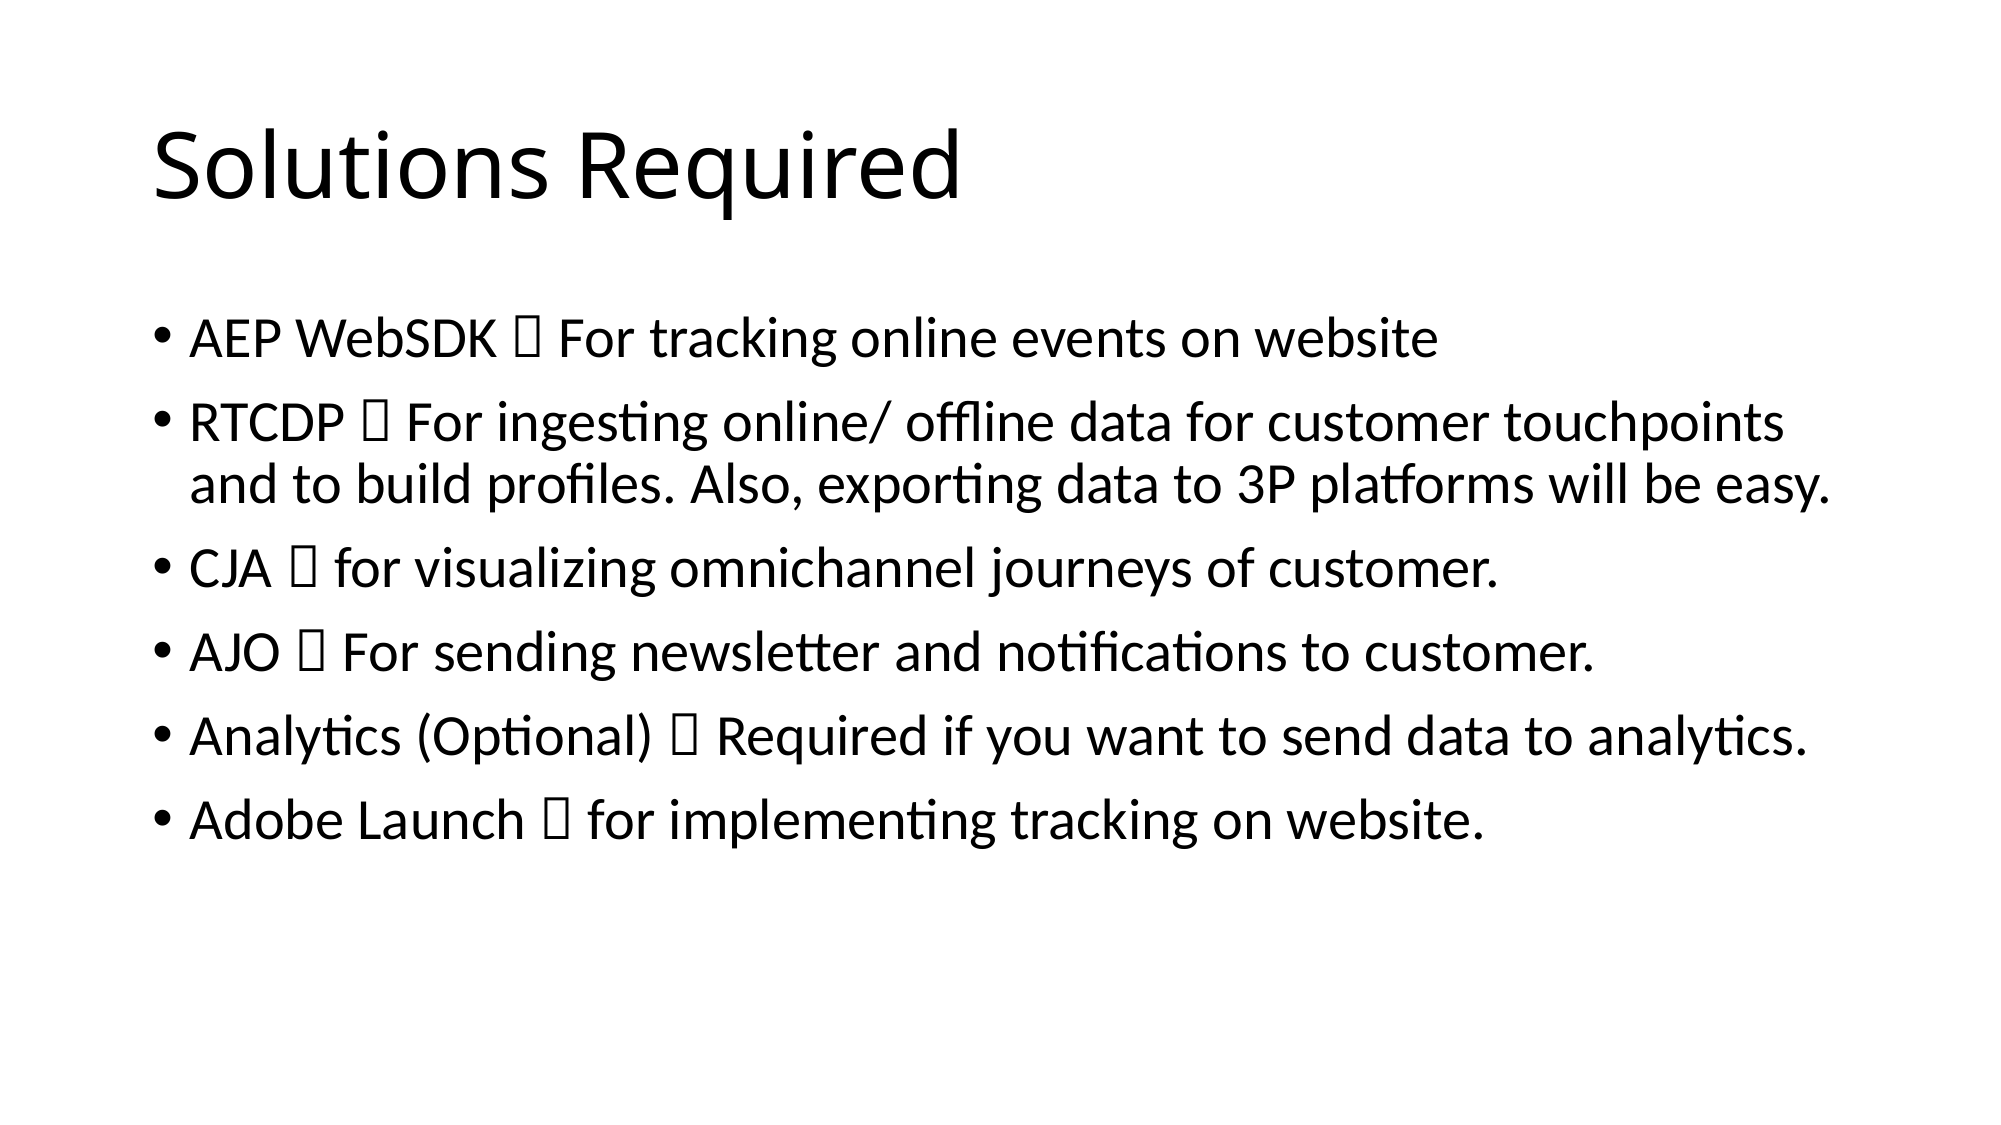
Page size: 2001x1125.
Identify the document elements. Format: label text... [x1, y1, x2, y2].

title Solutions Required [137, 59, 1863, 278]
list AEP WebSDK  For tracking online events on website RTCDP  For ingesting online/ offline data for customer touchpoints and to build profiles. Also, exporting data to 3P platforms will be easy. CJA  for visualizing omnichannel journeys of customer. AJO  For sending newsletter and notifications to customer. Analytics (Optional)  Required if you want to send data to analytics. Adobe Launch  for implementing tracking on website. [137, 299, 1863, 1014]
